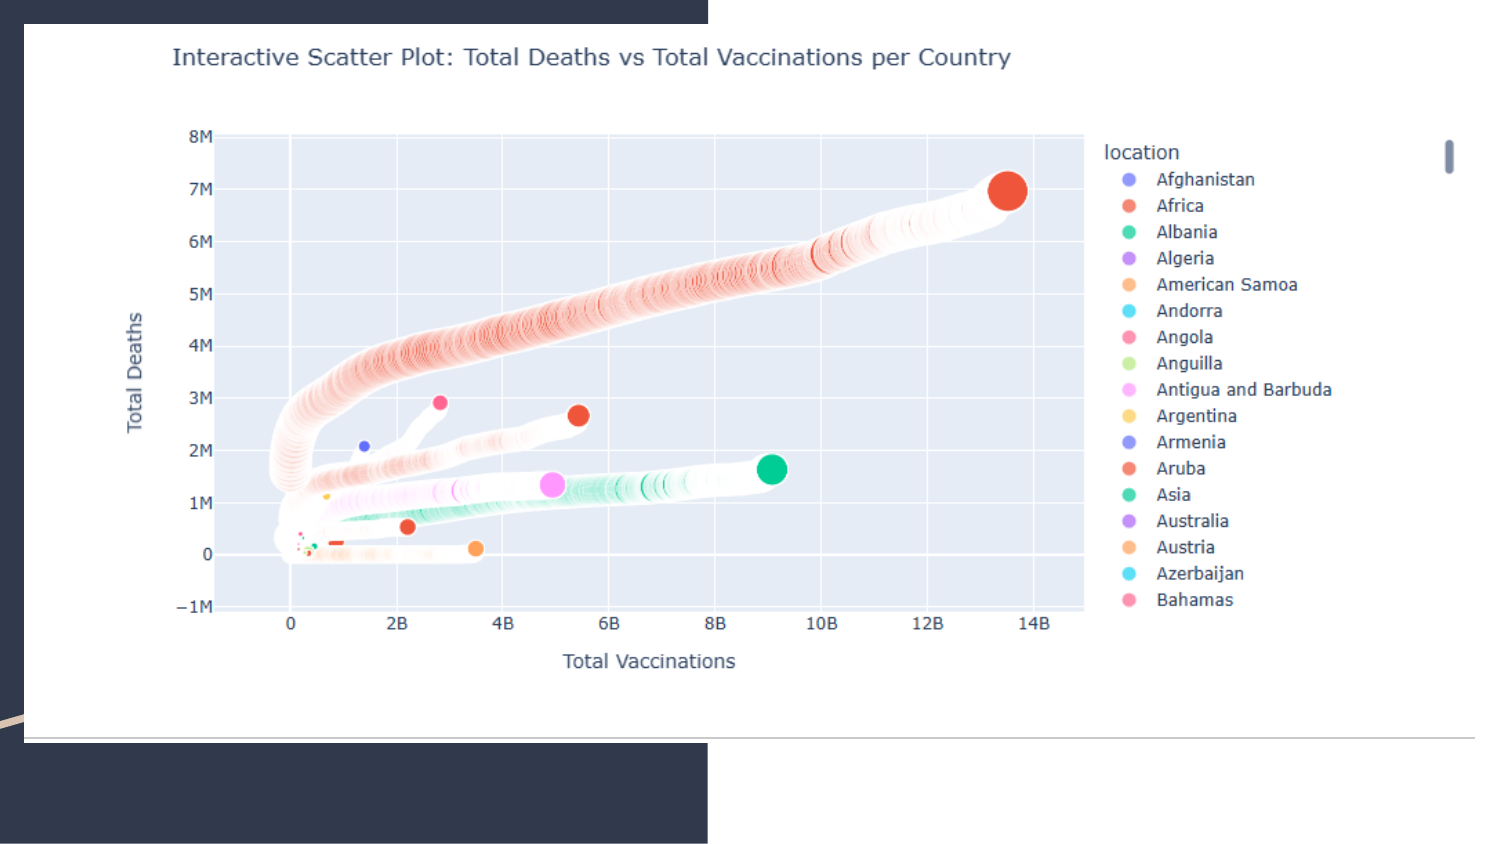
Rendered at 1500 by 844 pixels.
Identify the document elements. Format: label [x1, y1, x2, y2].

picture [24, 24, 1476, 743]
